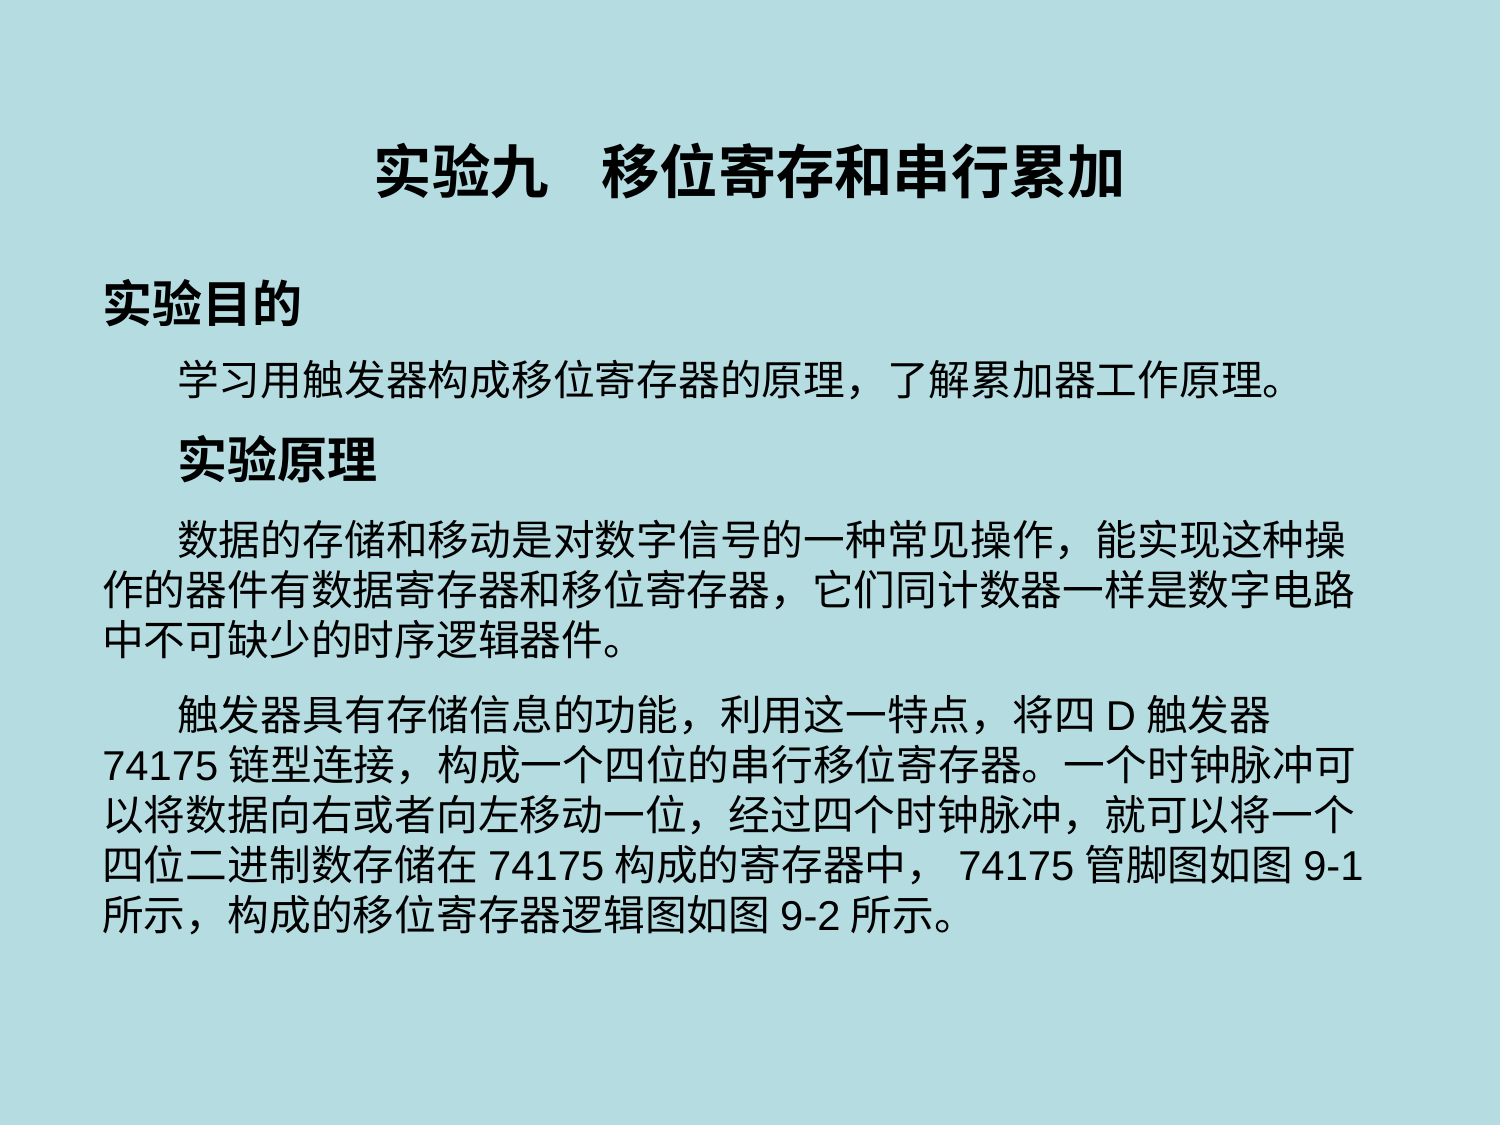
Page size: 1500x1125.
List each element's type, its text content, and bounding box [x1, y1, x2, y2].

text_box 实验目的 学习用触发器构成移位寄存器的原理，了解累加器工作原理。 实验原理 数据的存储和移动是对数字信号的一种常见操作，能实现这种操作的器件有数据寄存器和移位寄存器，它们同计数器一样是数字电路中不可缺少的时序逻辑器件。 触发器具有存储信息的功能，利用这一特点，将四D触发器74175链型连接，构成一个四位的串行移位寄存器。一个时钟脉冲可以将数据向右或者向左移动一位，经过四个时钟脉冲，就可以将一个四位二进制数存储在74175构成的寄存器中，74175管脚图如图9-1所示，构成的移位寄存器逻辑图如图9-2所示。 [87, 265, 1400, 947]
text_box 实验九 移位寄存和串行累加 [187, 127, 1313, 213]
